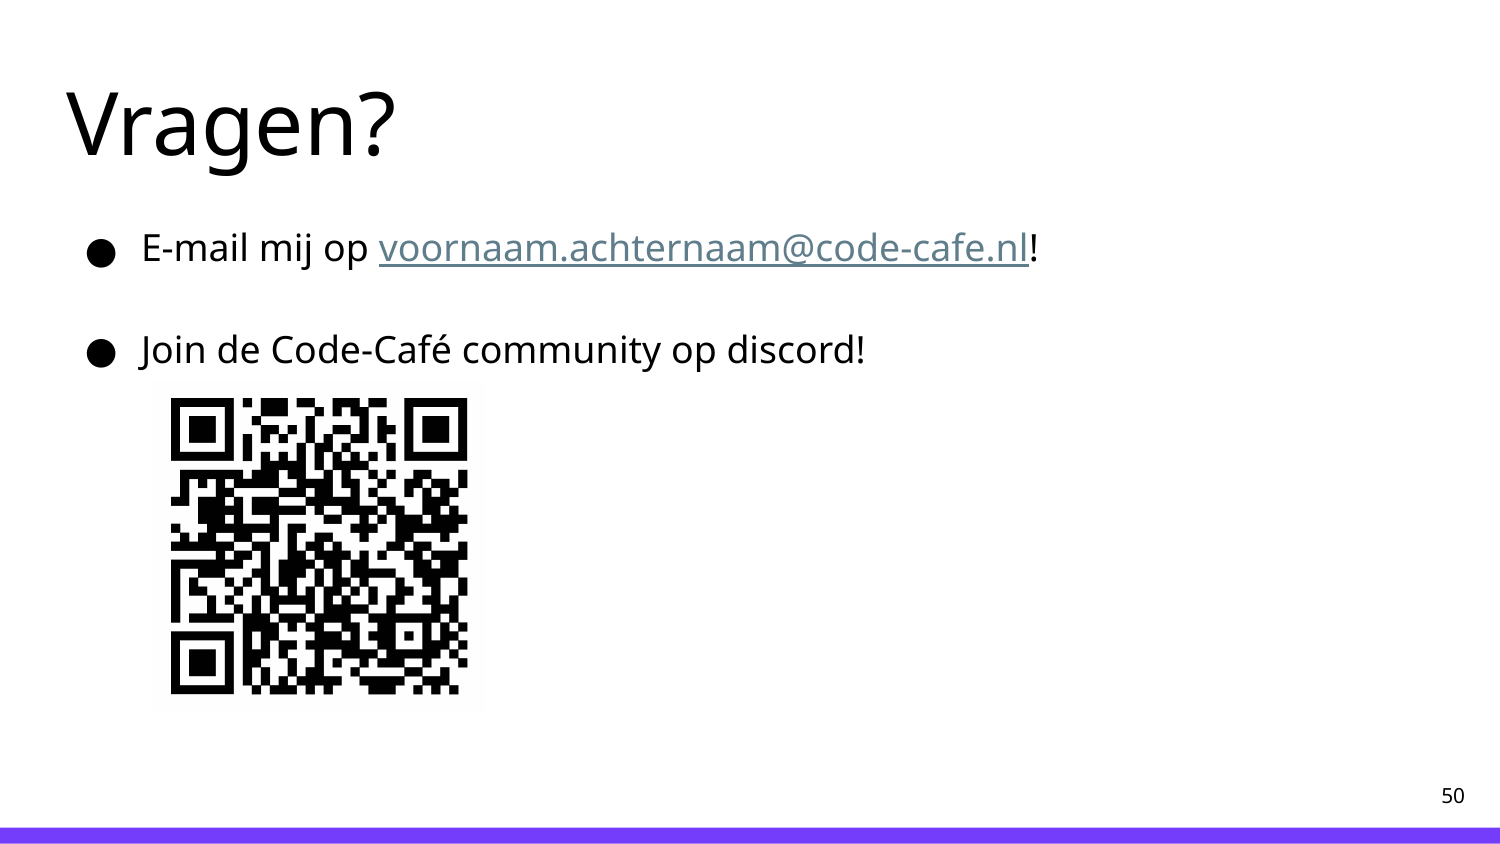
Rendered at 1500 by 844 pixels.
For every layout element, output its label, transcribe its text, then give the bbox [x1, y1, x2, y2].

picture [153, 380, 485, 712]
list E-mail mij op voornaam.achternaam@code-cafe.nl! Join de Code-Café community op discord! [51, 200, 1449, 752]
slide_number ‹#› [1389, 764, 1480, 830]
title Vragen? [51, 51, 1449, 189]
